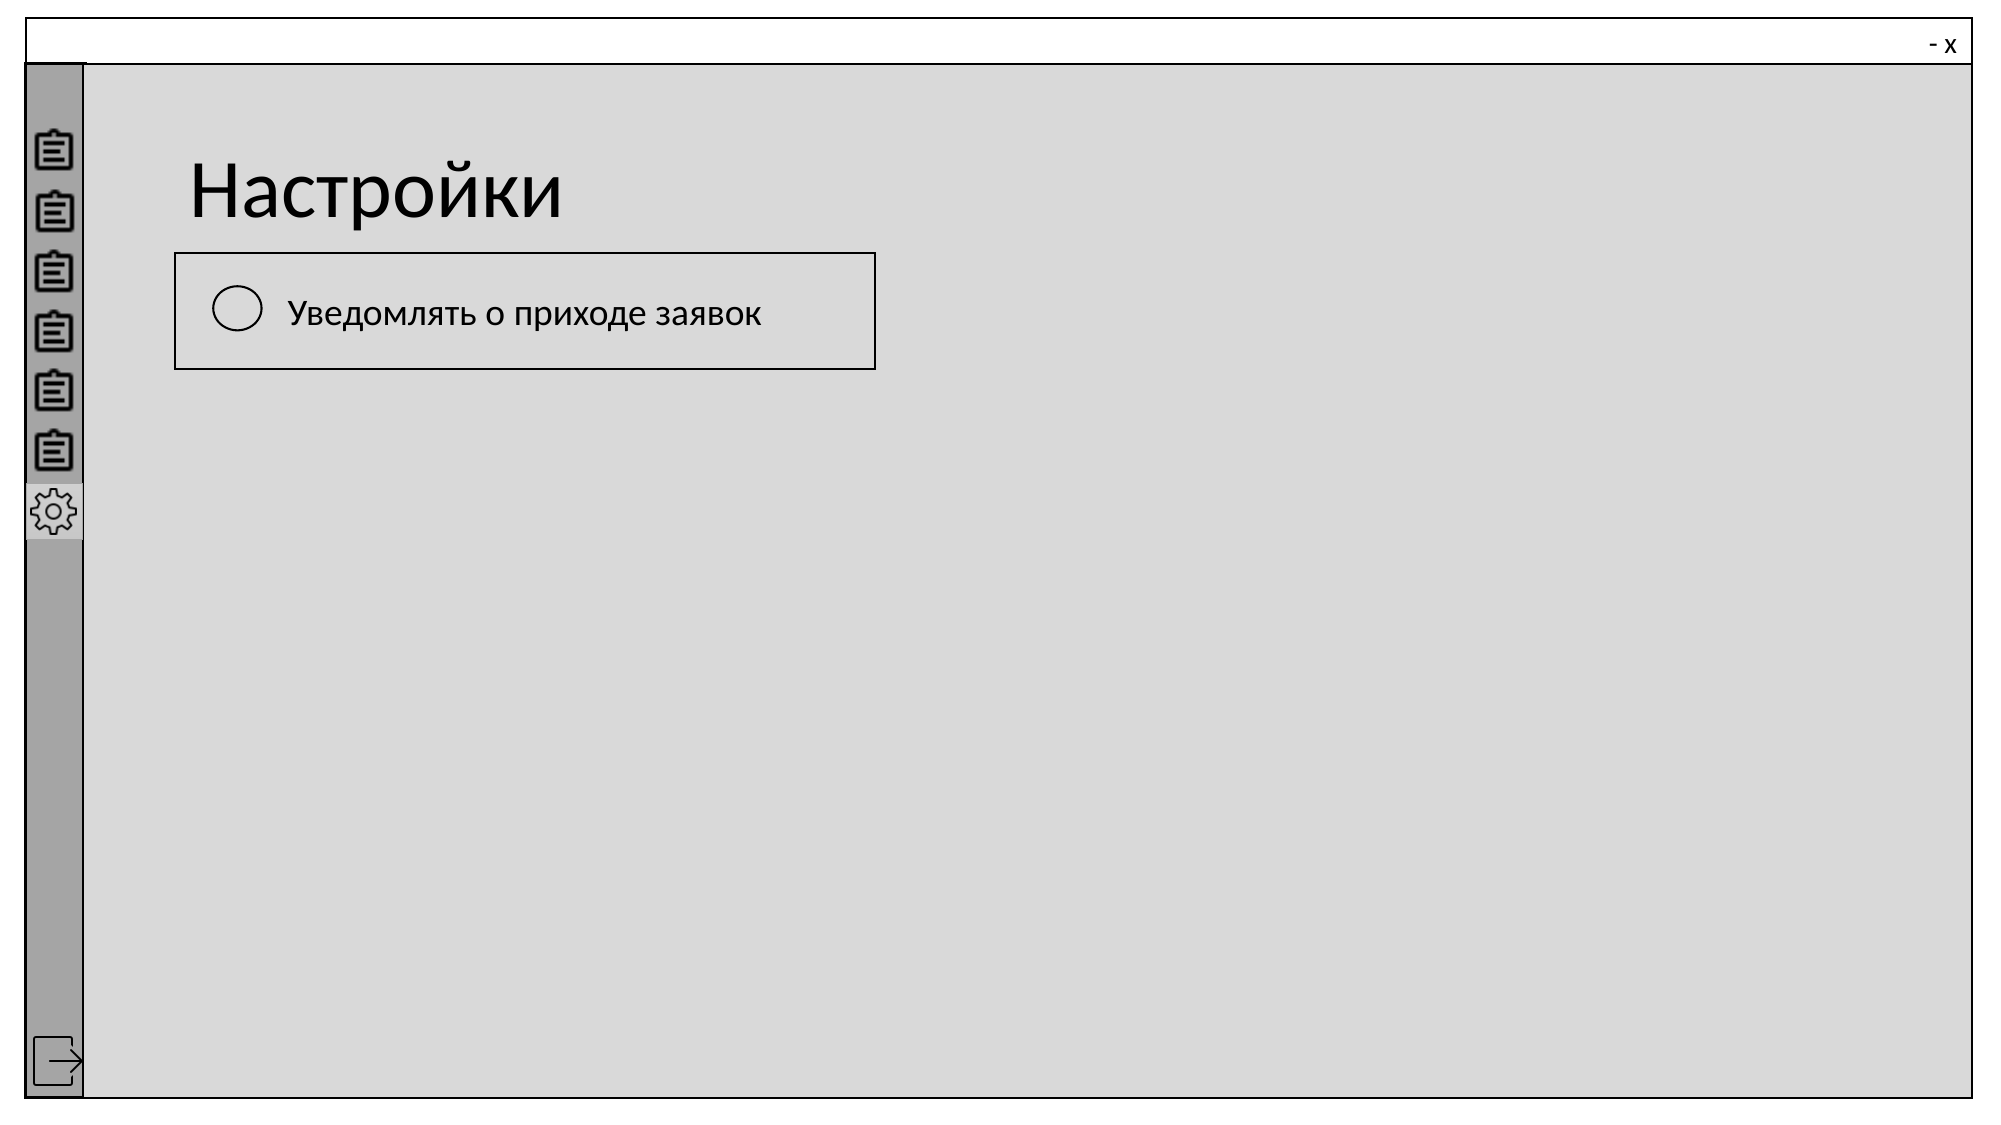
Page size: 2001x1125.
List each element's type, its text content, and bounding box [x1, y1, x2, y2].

picture [33, 1036, 83, 1086]
picture [29, 427, 80, 478]
picture [29, 127, 80, 178]
picture [29, 308, 80, 359]
text_box [24, 62, 87, 1099]
picture [29, 367, 80, 418]
picture [30, 188, 81, 239]
text_box - x [25, 17, 1973, 63]
picture [29, 248, 80, 300]
text_box [212, 285, 263, 332]
text_box Настройки [174, 126, 607, 242]
picture [28, 486, 79, 537]
text_box Уведомлять о приходе заявок [174, 252, 876, 370]
text_box [26, 483, 83, 540]
text_box [82, 63, 1973, 1099]
